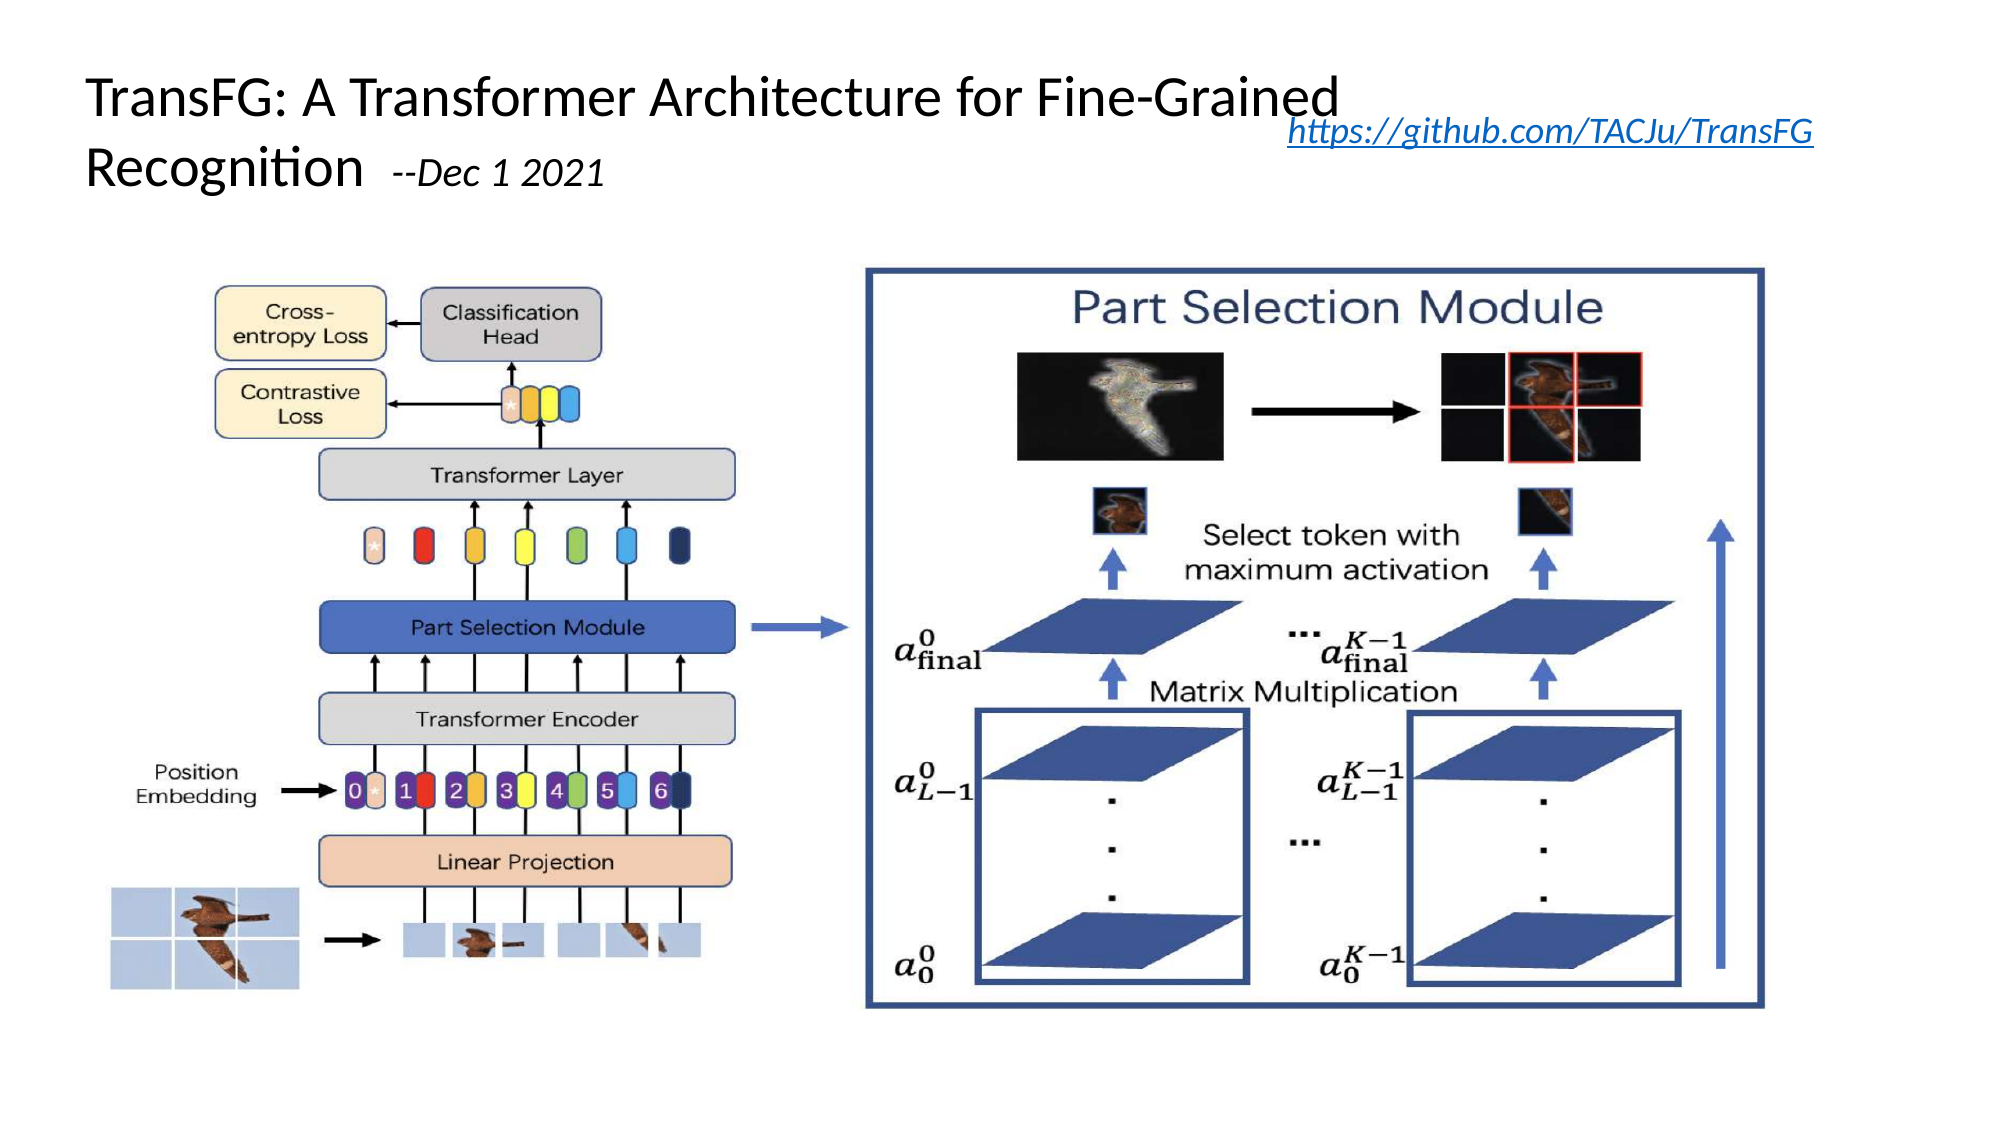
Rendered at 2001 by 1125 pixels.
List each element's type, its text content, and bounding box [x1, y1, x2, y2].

text_box TransFG: A Transformer Architecture for Fine-Grained Recognition --Dec 1 2021 [70, 50, 1368, 206]
picture [85, 254, 1802, 1023]
text_box https://github.com/TACJu/TransFG [1272, 98, 1898, 159]
